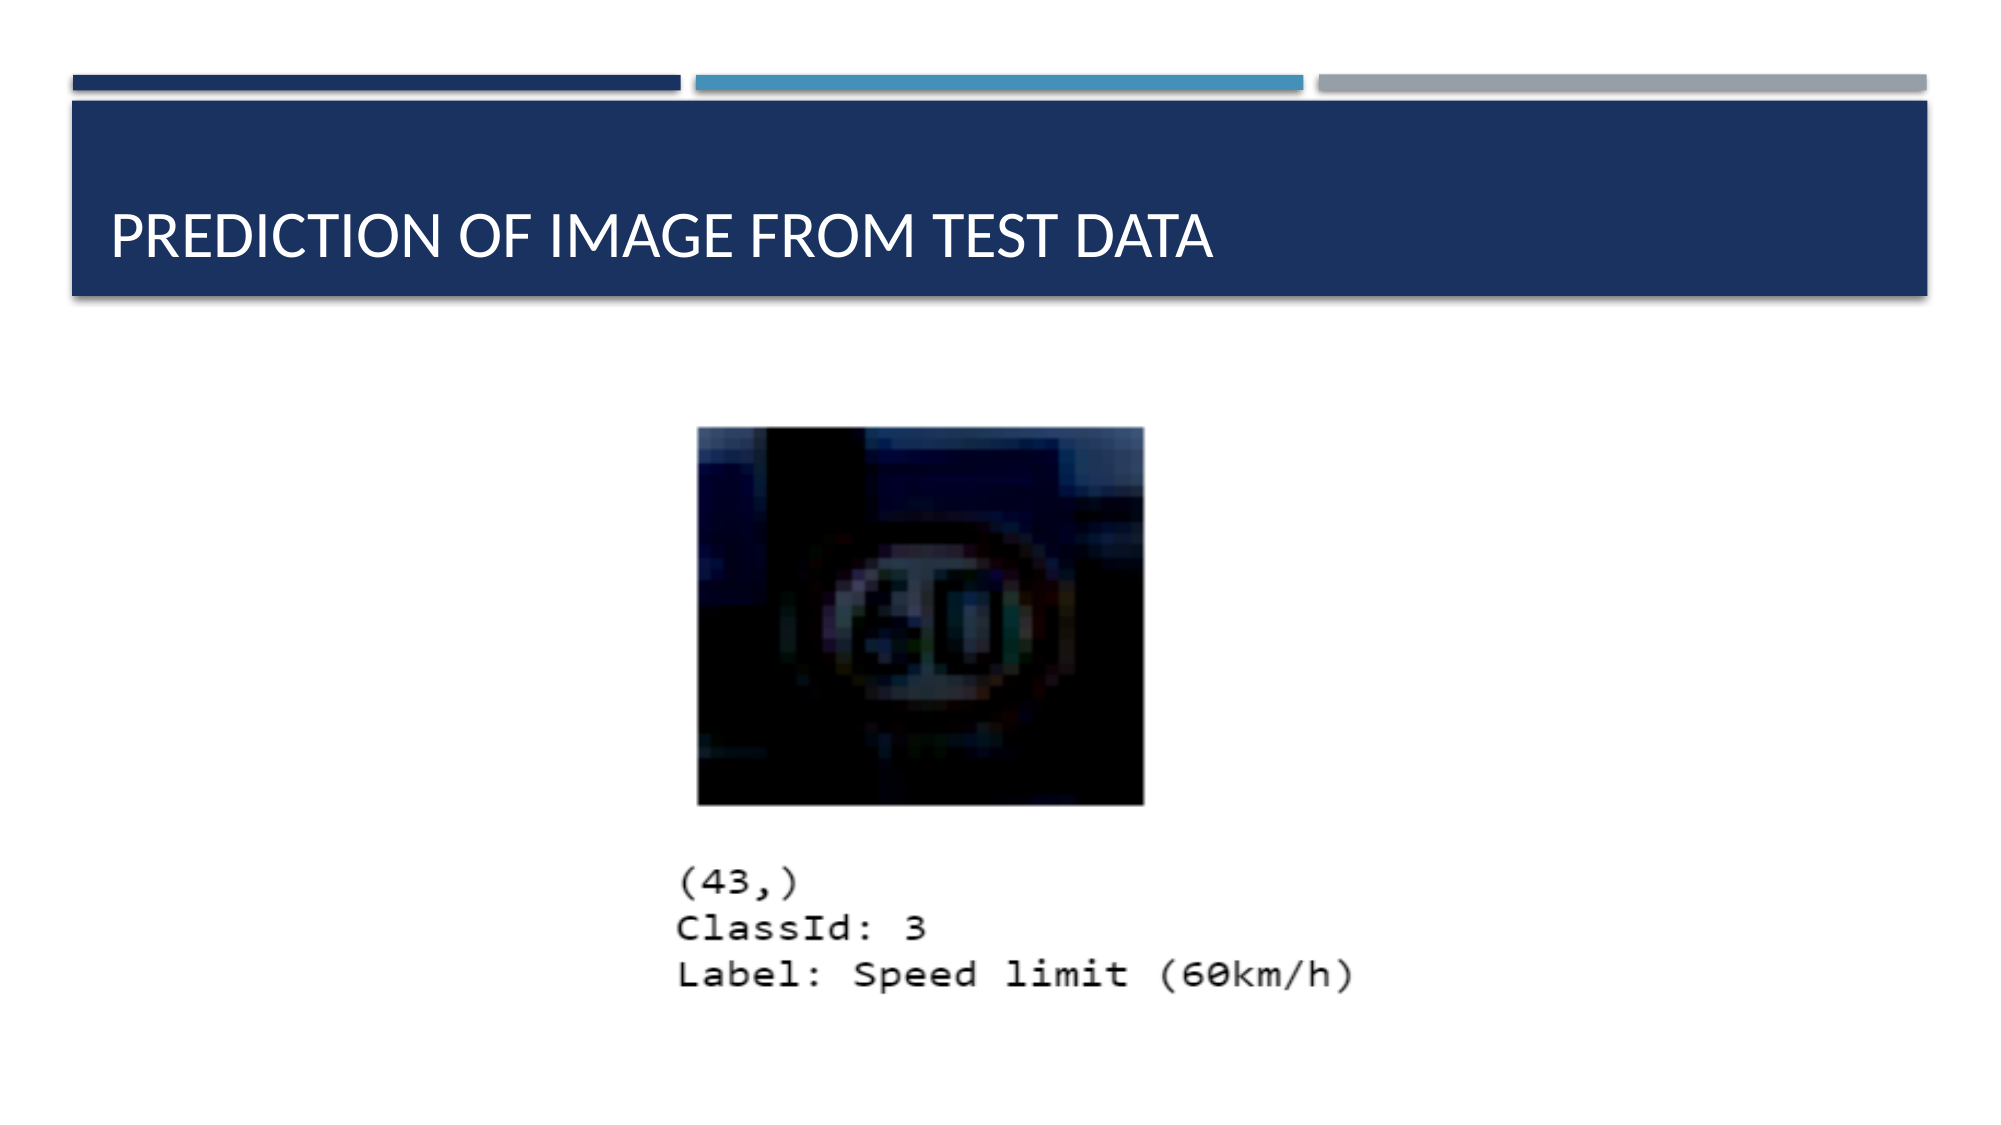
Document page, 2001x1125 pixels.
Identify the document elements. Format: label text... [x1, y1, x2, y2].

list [636, 398, 1408, 1009]
title Prediction of image from test data [95, 115, 1905, 282]
